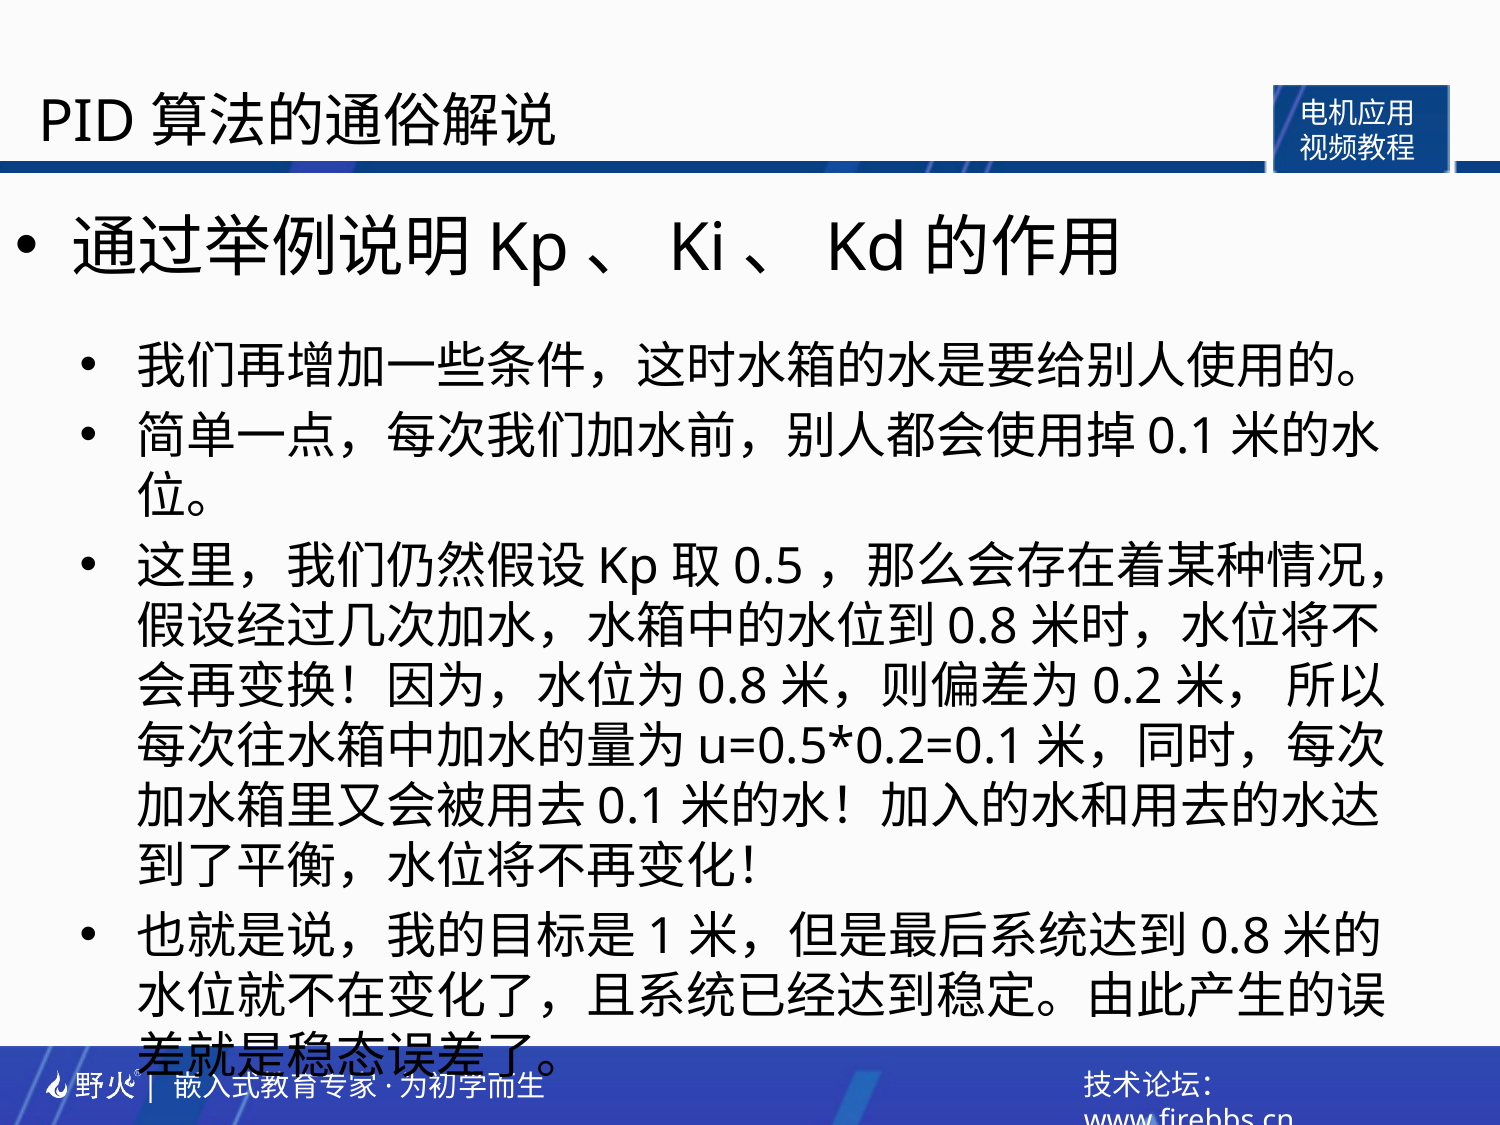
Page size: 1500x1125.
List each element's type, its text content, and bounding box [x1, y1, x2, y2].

picture [0, 1046, 1500, 1125]
picture [1192, 1116, 1200, 1121]
picture [0, 85, 1500, 173]
list 我们再增加一些条件，这时水箱的水是要给别人使用的。 简单一点，每次我们加水前，别人都会使用掉0.1米的水位。 这里，我们仍然假设Kp取0.5，那么会存在着某种情况，假设经过几次加水，水箱中的水位到0.8米时，水位将不会再变换！因为，水位为0.8米，则偏差为0.2米， 所以每次往水箱中加水的量为u=0.5*0.2=0.1米，同时，每次加水箱里又会被用去0.1米的水！加入的水和用去的水达到了平衡，水位将不再变化！ 也就是说，我的目标是1米，但是最后系统达到0.8米的水位就不在变化了，且系统已经达到稳定。由此产生的误差就是稳态误差了。 [64, 326, 1436, 1083]
picture [1138, 1117, 1143, 1125]
list 通过举例说明Kp、Ki、Kd的作用 [0, 196, 1211, 279]
picture [1098, 1084, 1106, 1090]
picture [1281, 1116, 1289, 1125]
picture [1103, 1115, 1109, 1125]
picture [1126, 1115, 1132, 1125]
picture [1092, 1117, 1097, 1125]
picture [1115, 1117, 1120, 1125]
picture [1227, 1116, 1236, 1125]
picture [1209, 1116, 1218, 1125]
